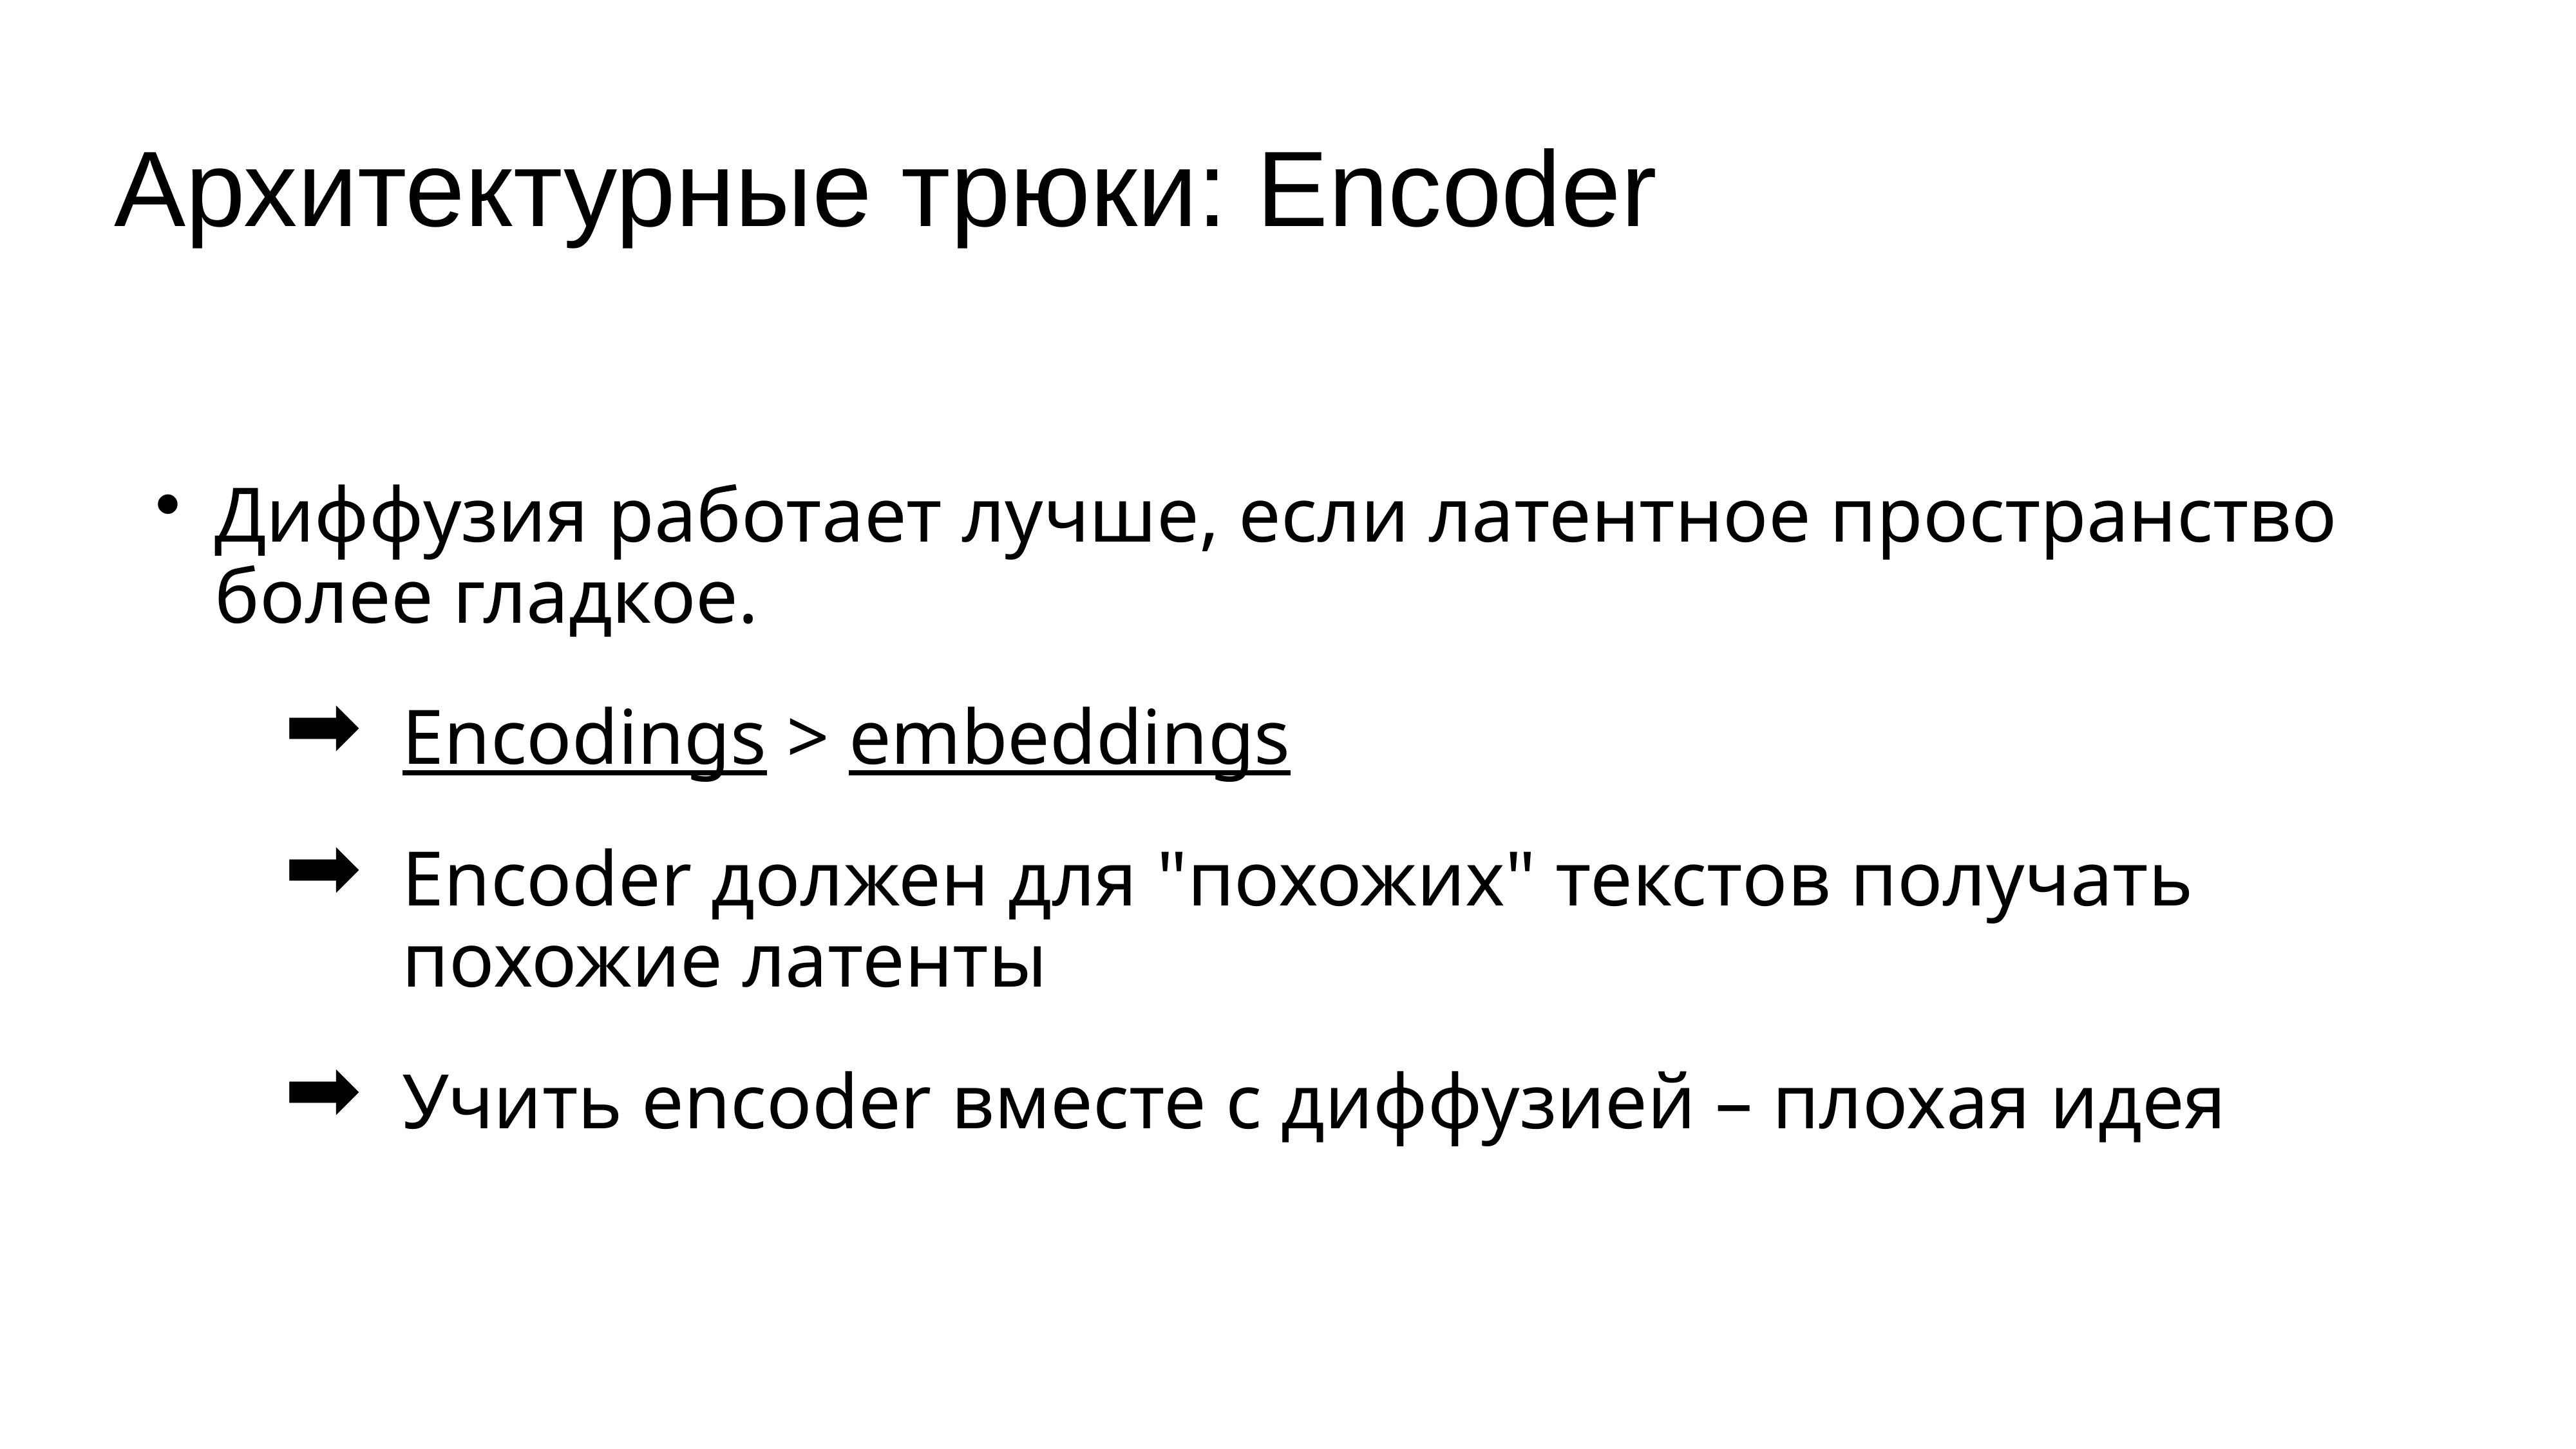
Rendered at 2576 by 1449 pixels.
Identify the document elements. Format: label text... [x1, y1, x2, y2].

title Архитектурные трюки: Encoder [108, 113, 1803, 266]
text_box Диффузия работает лучше, если латентное пространство более гладкое. Encodings > embeddings Encoder должен для "похожих" текстов получать похожие латенты Учить encoder вместе с диффузией – плохая идея [150, 471, 2501, 1150]
